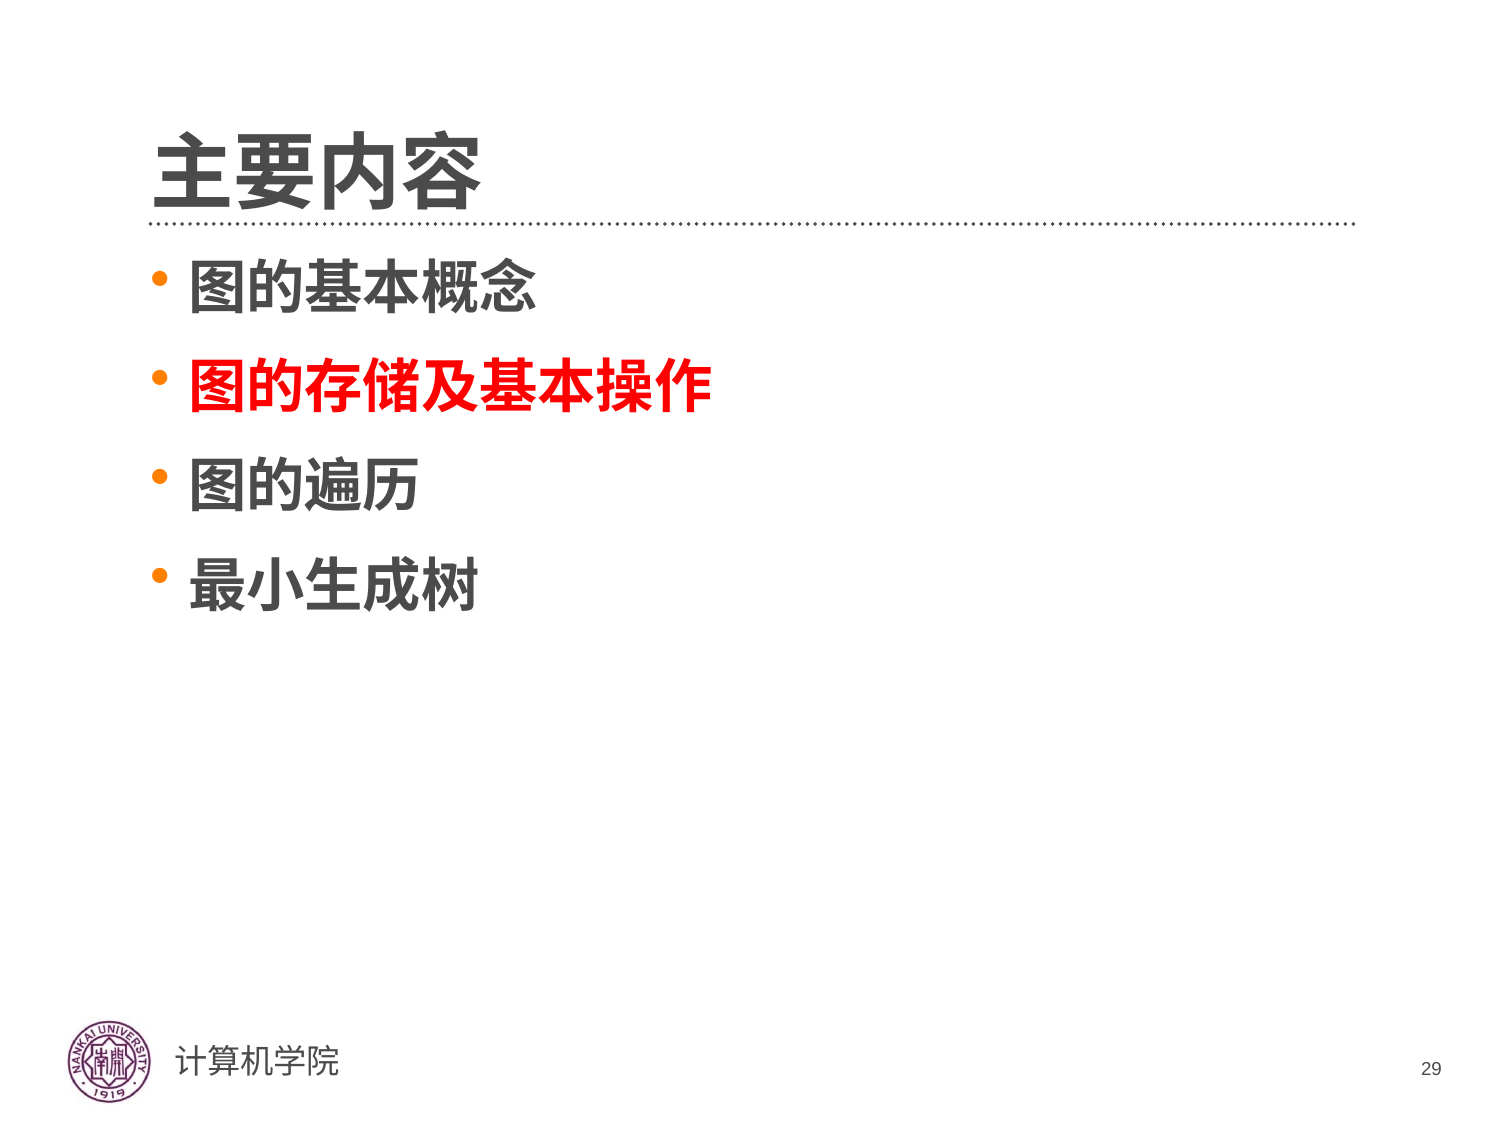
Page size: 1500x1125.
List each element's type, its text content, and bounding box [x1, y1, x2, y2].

title 主要内容 [150, 82, 1360, 221]
picture [64, 1017, 154, 1106]
slide_number 29 [1308, 1048, 1458, 1093]
list 图的基本概念 图的存储及基本操作 图的遍历 最小生成树 [150, 250, 1360, 1001]
